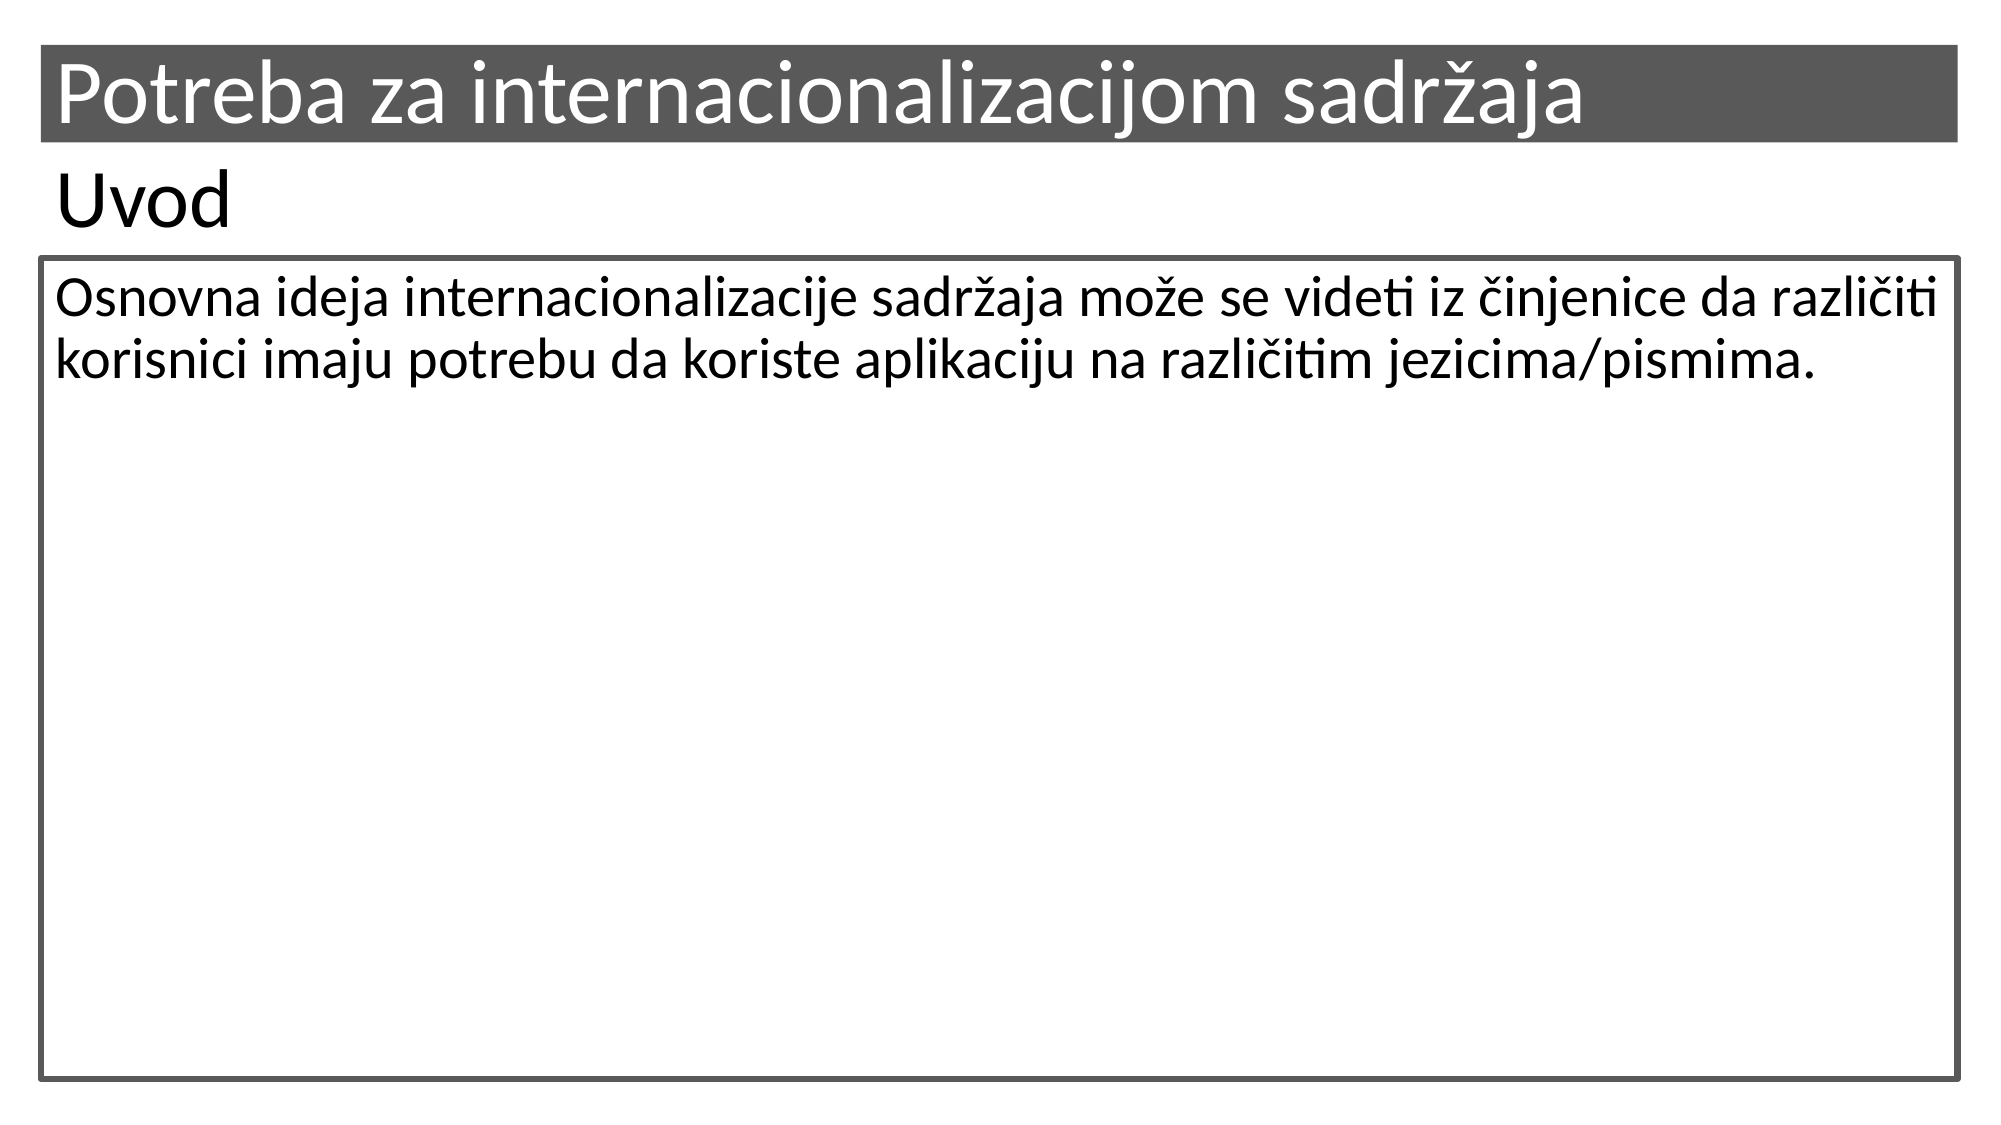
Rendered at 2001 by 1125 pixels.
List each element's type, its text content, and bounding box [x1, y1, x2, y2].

list Osnovna ideja internacionalizacije sadržaja može se videti iz činjenice da različiti korisnici imaju potrebu da koriste aplikaciju na različitim jezicima/pismima. [40, 258, 1958, 1079]
title Potreba za internacionalizacijom sadržaja [40, 44, 1958, 143]
text_box Uvod [40, 157, 1958, 244]
